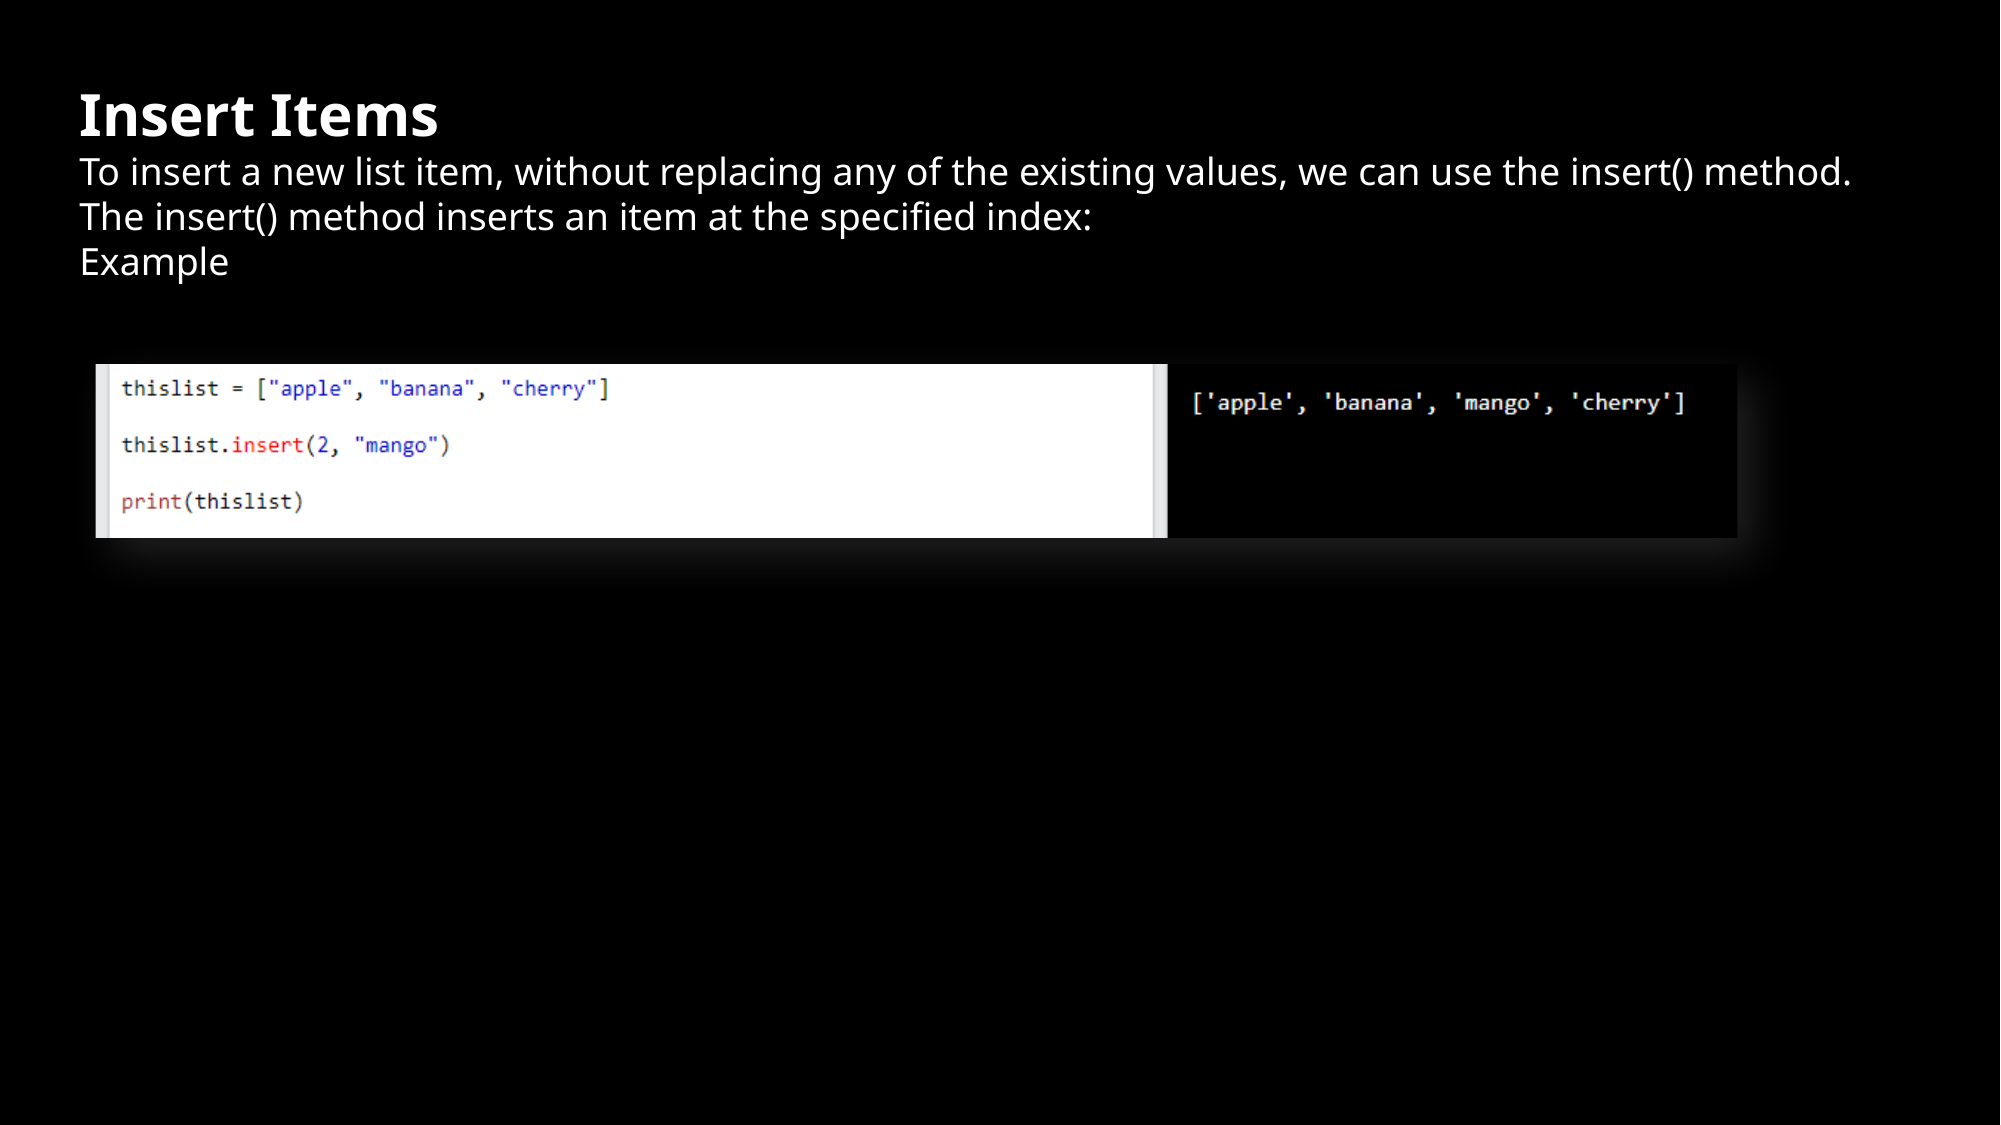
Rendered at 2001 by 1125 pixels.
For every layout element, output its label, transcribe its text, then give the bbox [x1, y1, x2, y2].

picture [95, 364, 1738, 538]
text_box Insert Items To insert a new list item, without replacing any of the existing values, we can use the insert() method. The insert() method inserts an item at the specified index: Example [79, 65, 1905, 341]
